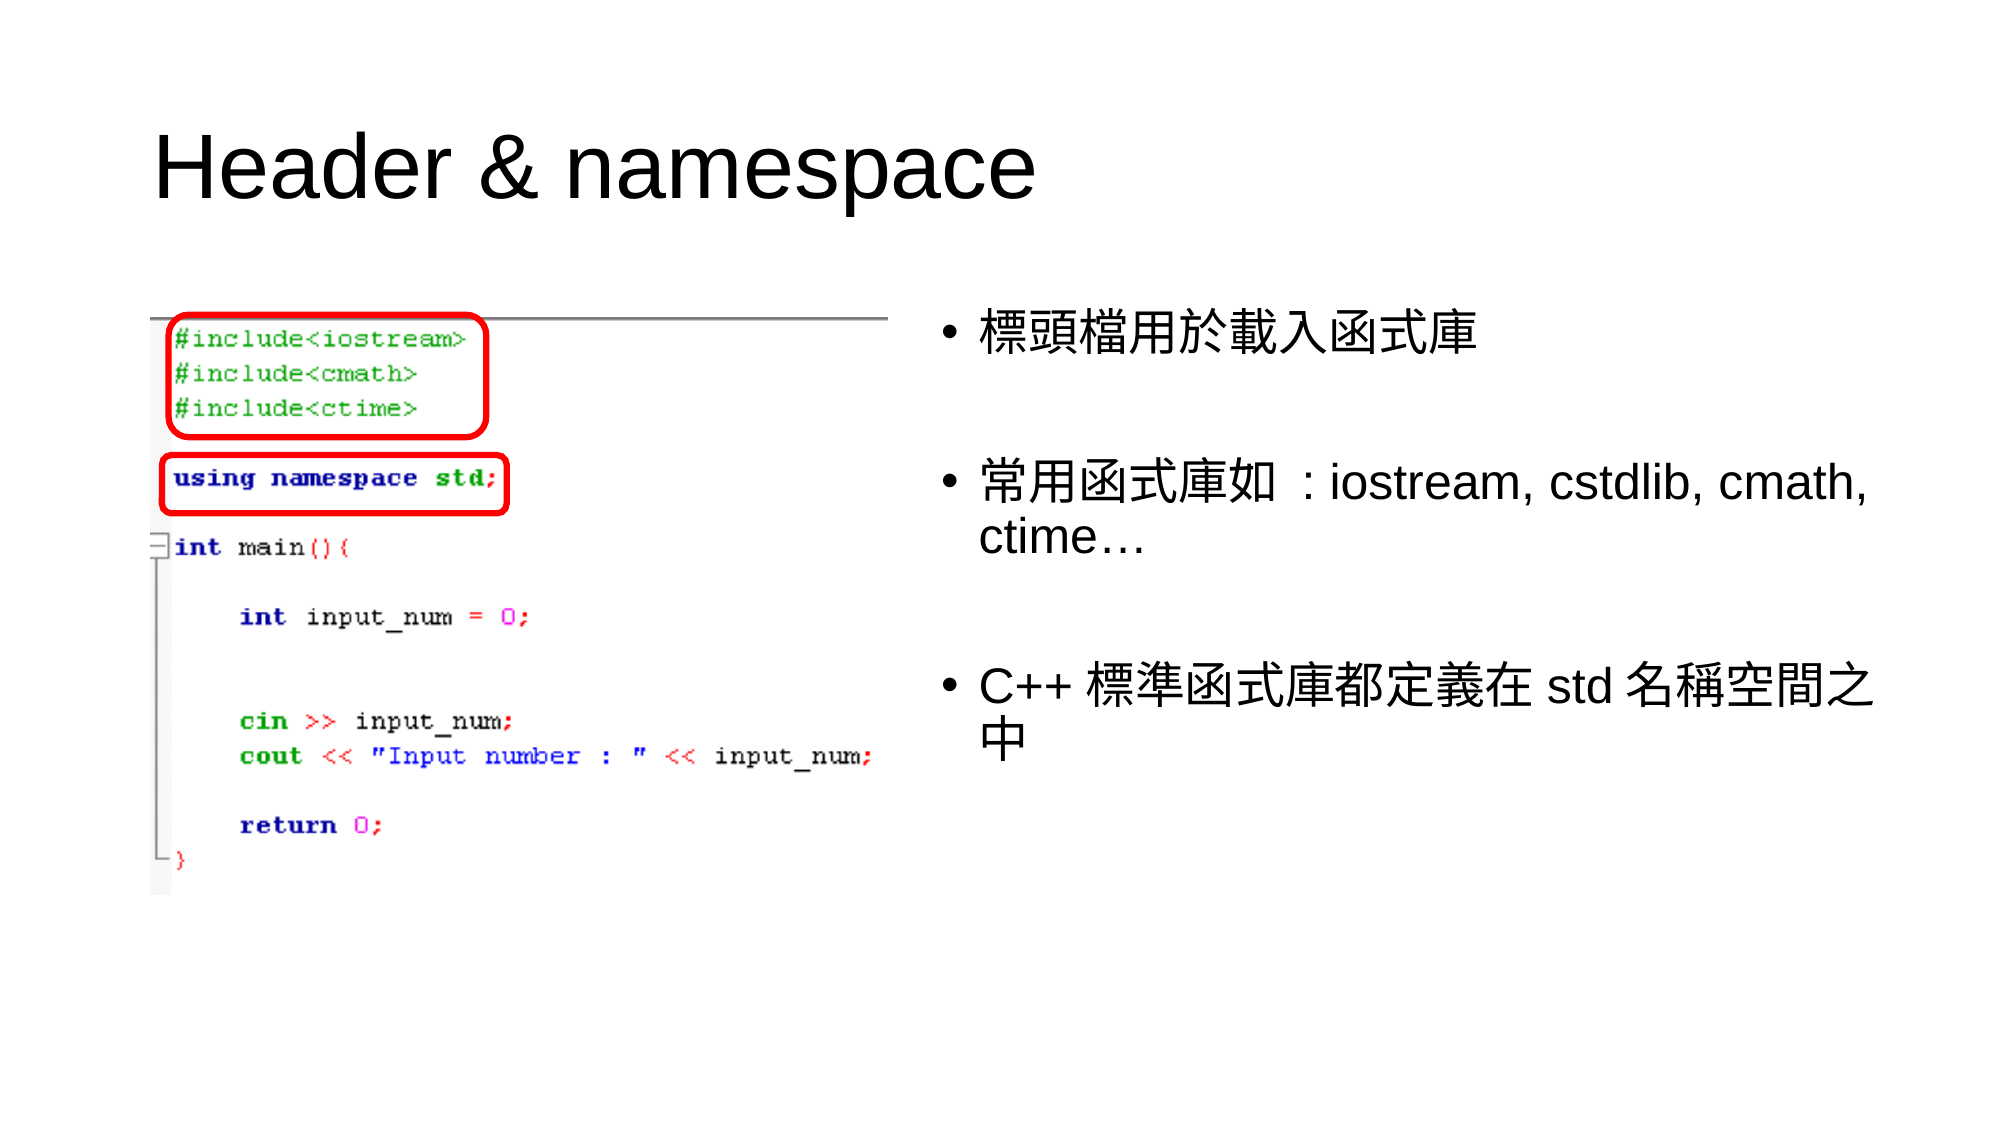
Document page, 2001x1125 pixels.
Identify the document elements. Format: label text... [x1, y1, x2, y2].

picture [149, 317, 888, 895]
list 標頭檔用於載入函式庫 常用函式庫如 : iostream, cstdlib, cmath, ctime… C++標準函式庫都定義在std名稱空間之中 [925, 299, 1906, 1014]
text_box [177, 313, 478, 317]
title Header & namespace [137, 59, 1863, 278]
